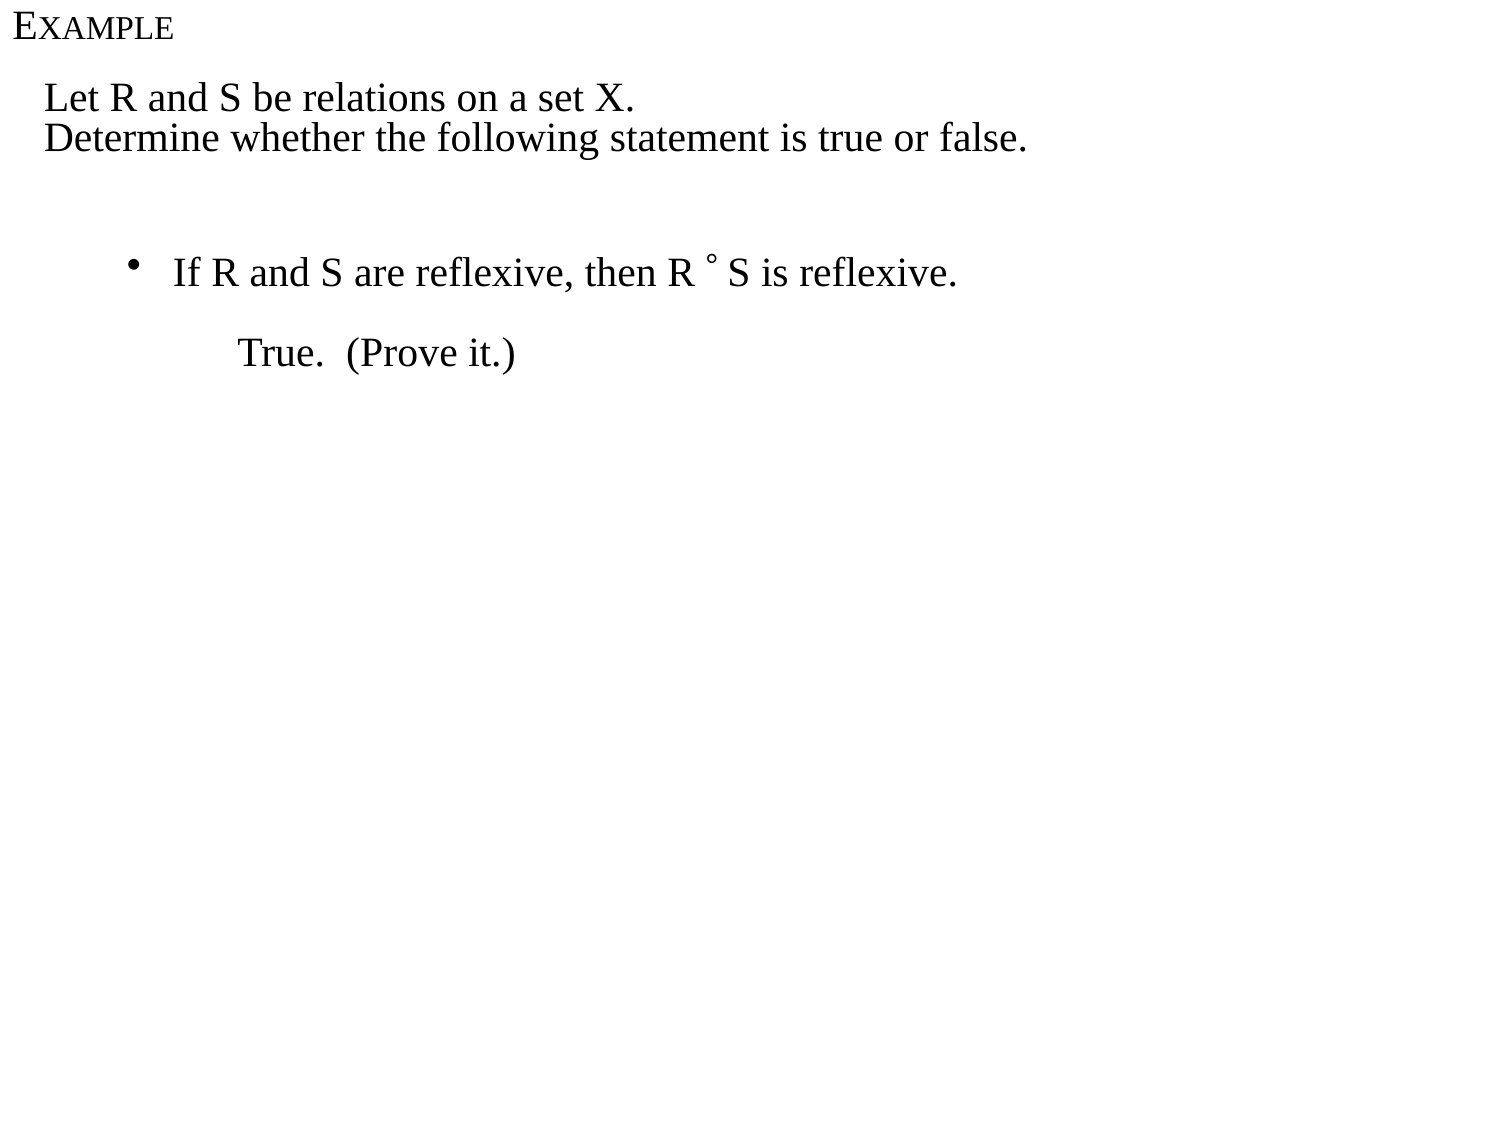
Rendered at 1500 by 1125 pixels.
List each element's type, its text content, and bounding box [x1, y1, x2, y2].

text_box EXAMPLE Let R and S be relations on a set X. Determine whether the following statement is true or false. If R and S are reflexive, then R  S is reflexive. True. (Prove it.) [0, 0, 1045, 422]
